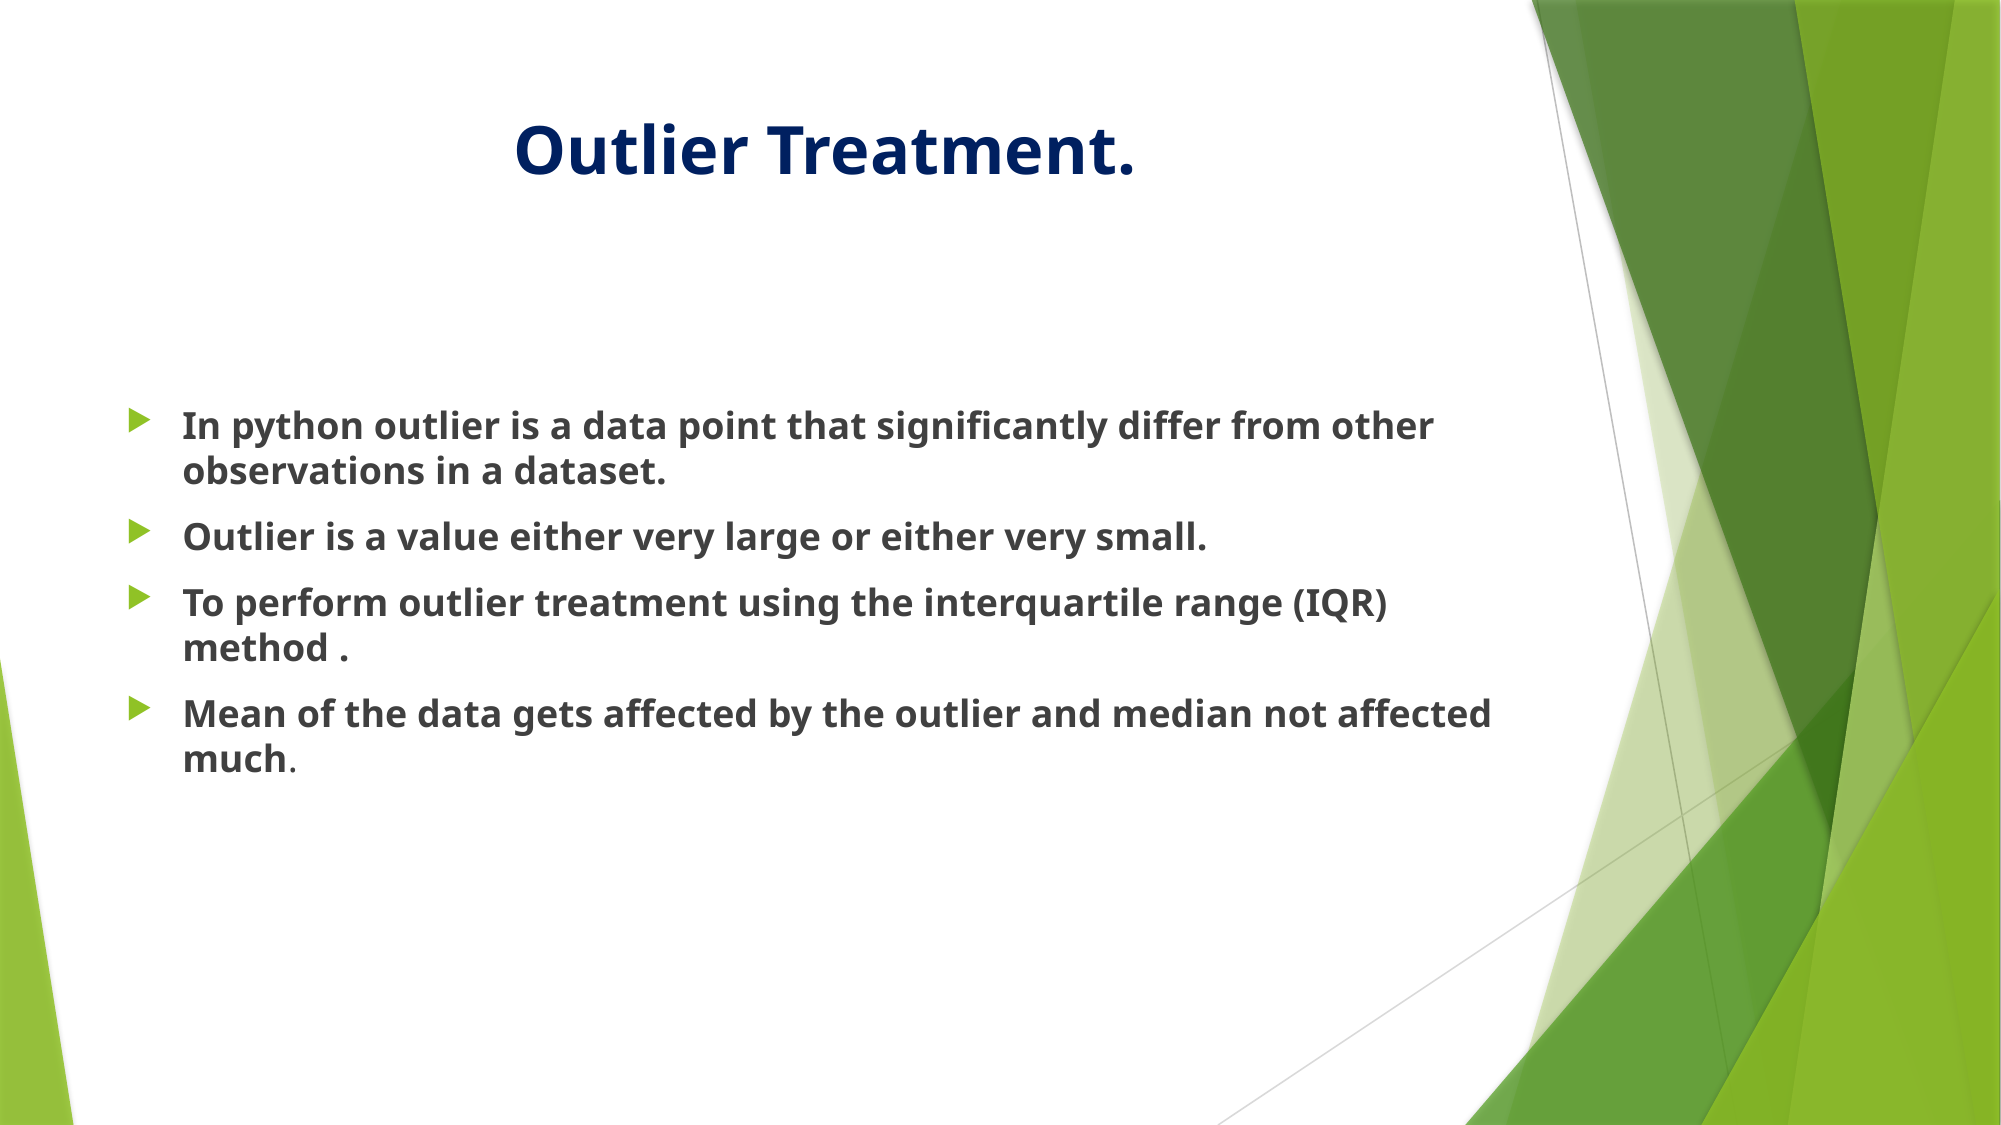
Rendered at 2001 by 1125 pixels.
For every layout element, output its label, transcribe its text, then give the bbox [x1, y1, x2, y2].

title Outlier Treatment. [111, 99, 1522, 303]
list In python outlier is a data point that significantly differ from other observations in a dataset. Outlier is a value either very large or either very small. To perform outlier treatment using the interquartile range (IQR) method . Mean of the data gets affected by the outlier and median not affected much. [111, 394, 1522, 982]
